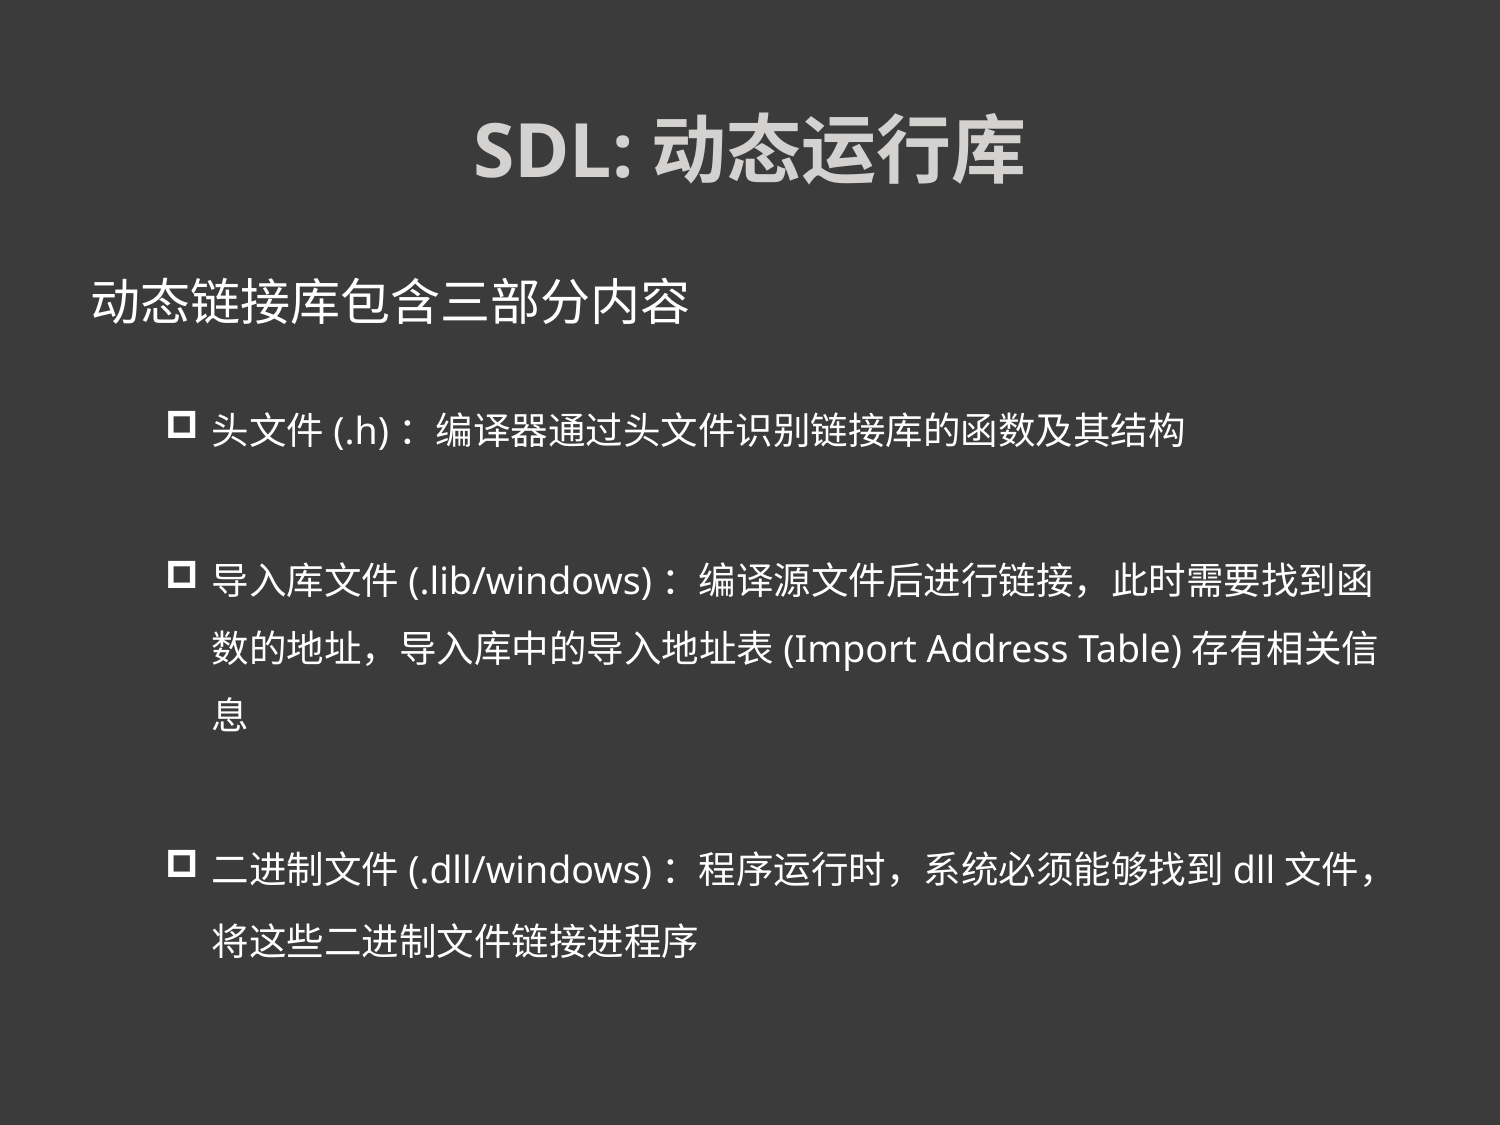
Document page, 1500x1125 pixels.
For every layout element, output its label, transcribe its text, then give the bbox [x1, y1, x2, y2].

title SDL:动态运行库 [75, 45, 1425, 250]
list 动态链接库包含三部分内容 头文件(.h)：编译器通过头文件识别链接库的函数及其结构 导入库文件(.lib/windows)：编译源文件后进行链接，此时需要找到函数的地址，导入库中的导入地址表(Import Address Table)存有相关信息 二进制文件(.dll/windows)：程序运行时，系统必须能够找到dll文件，将这些二进制文件链接进程序 [75, 262, 1425, 1005]
